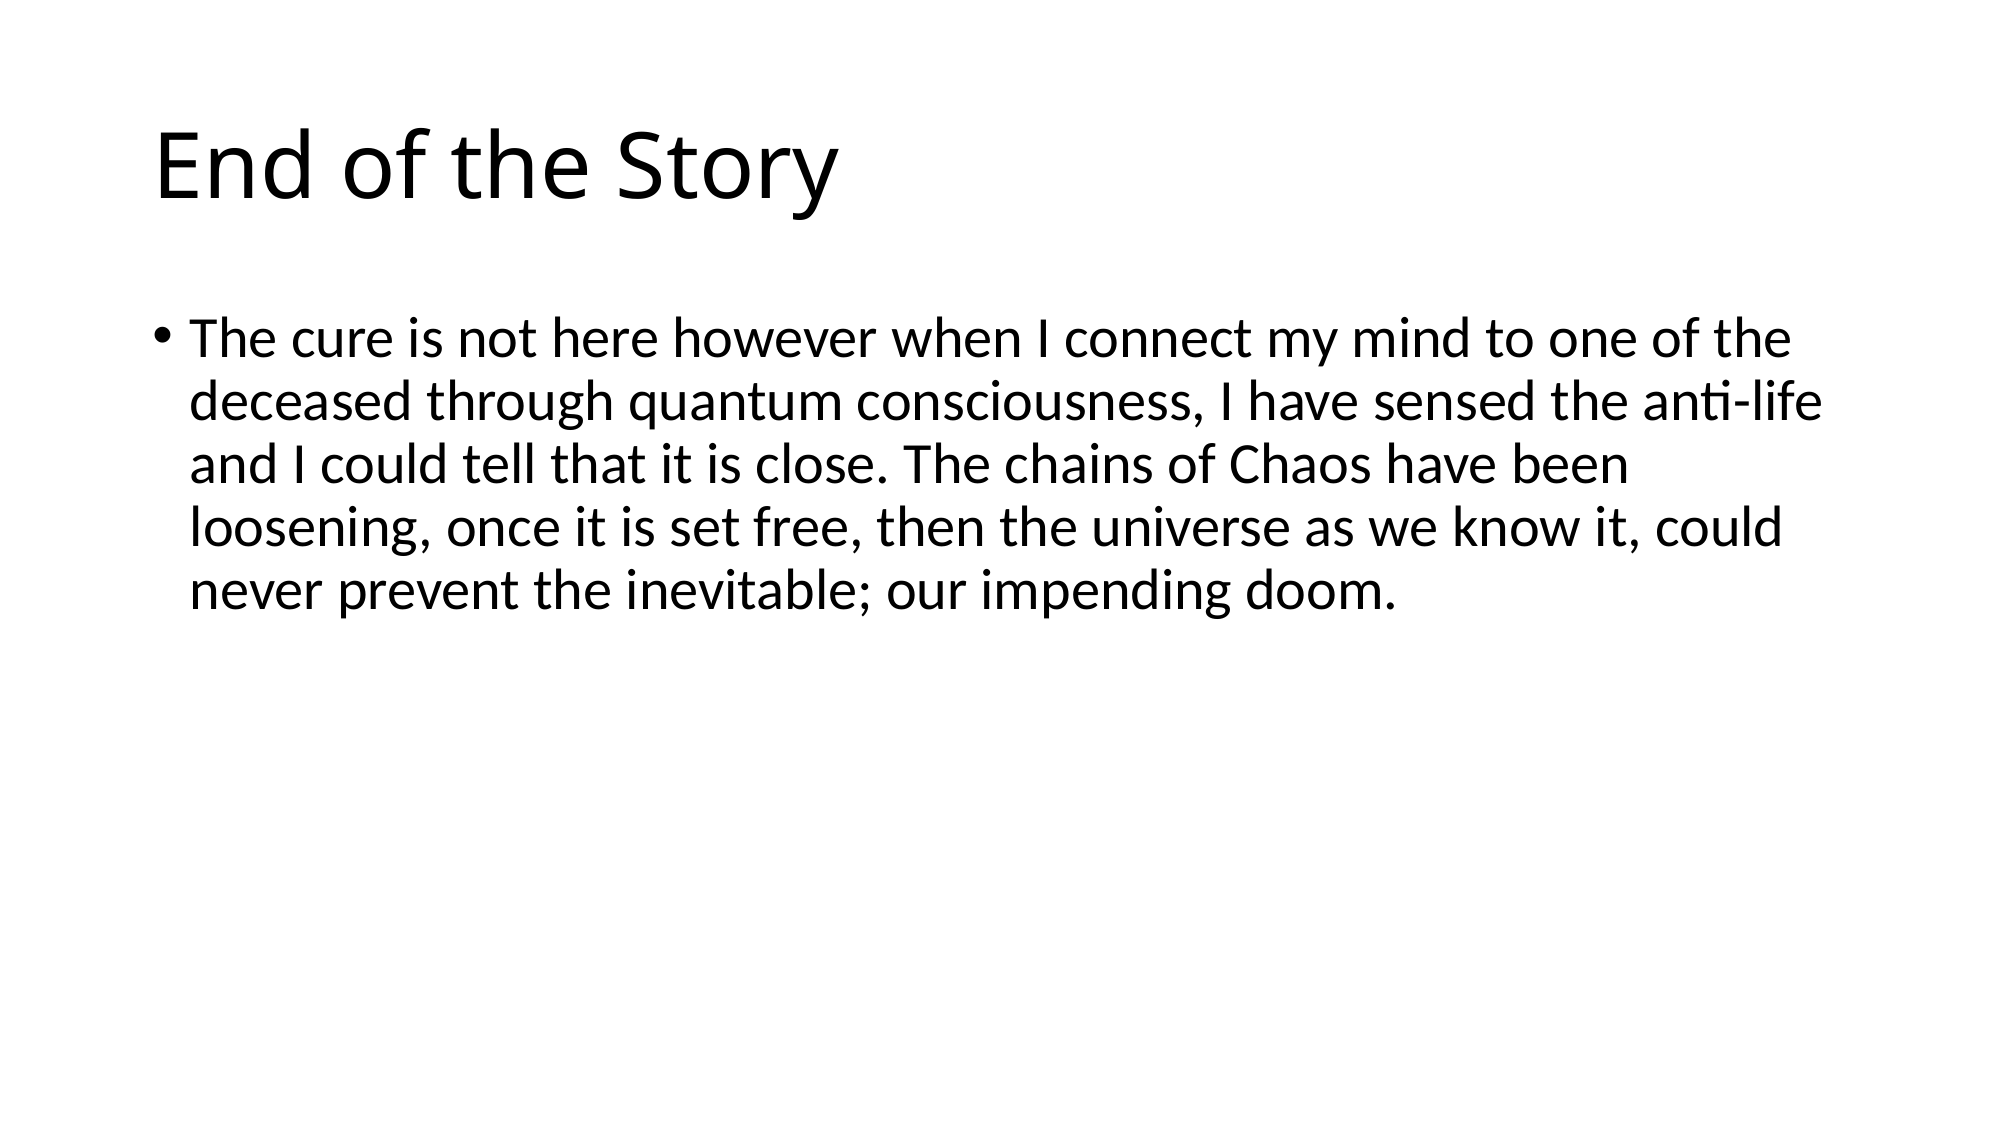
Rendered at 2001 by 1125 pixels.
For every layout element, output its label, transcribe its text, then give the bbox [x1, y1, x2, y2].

title End of the Story [137, 59, 1863, 278]
list The cure is not here however when I connect my mind to one of the deceased through quantum consciousness, I have sensed the anti-life and I could tell that it is close. The chains of Chaos have been loosening, once it is set free, then the universe as we know it, could never prevent the inevitable; our impending doom. [137, 299, 1863, 1014]
